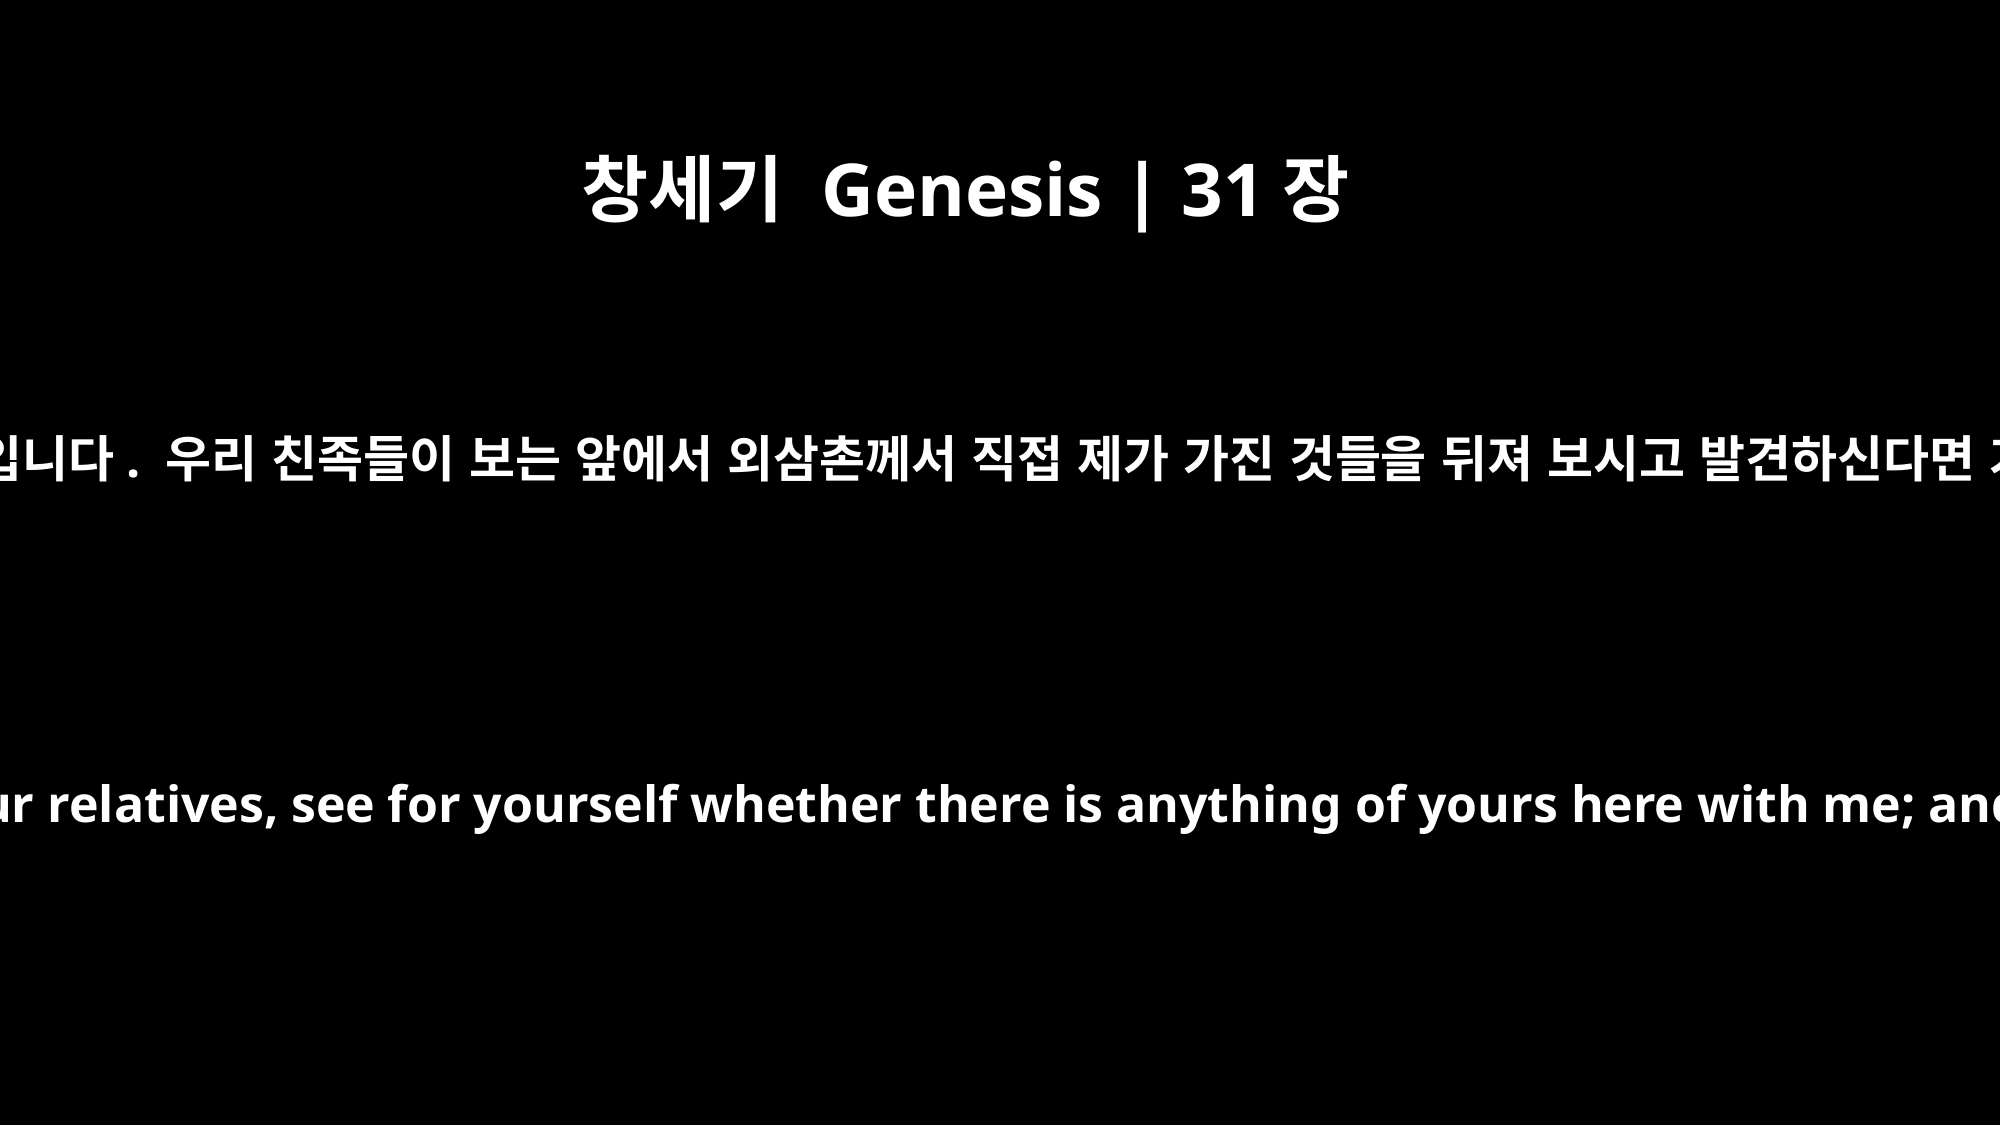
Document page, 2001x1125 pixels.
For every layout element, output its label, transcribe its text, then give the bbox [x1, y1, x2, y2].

text_box But if you find anyone who has your gods, he shall not live. In the presence of our relatives, see for yourself whether there is anything of yours here with me; and if so, take it." Now Jacob did not know that Rachel had stolen the gods. [0, 764, 2000, 840]
text_box 32 만약 외삼촌의 우상 신을 갖고 있는 사람을 발견하신다면 그는 살아남지 못할 것입니다. 우리 친족들이 보는 앞에서 외삼촌께서 직접 제가 가진 것들을 뒤져 보시고 발견하신다면 가져가십시오.” 이때 야곱은 라헬이 드라빔을 훔친 것을 모르고 있었습니다. [0, 359, 2000, 495]
text_box 창세기 Genesis | 31장 [566, 136, 1365, 239]
